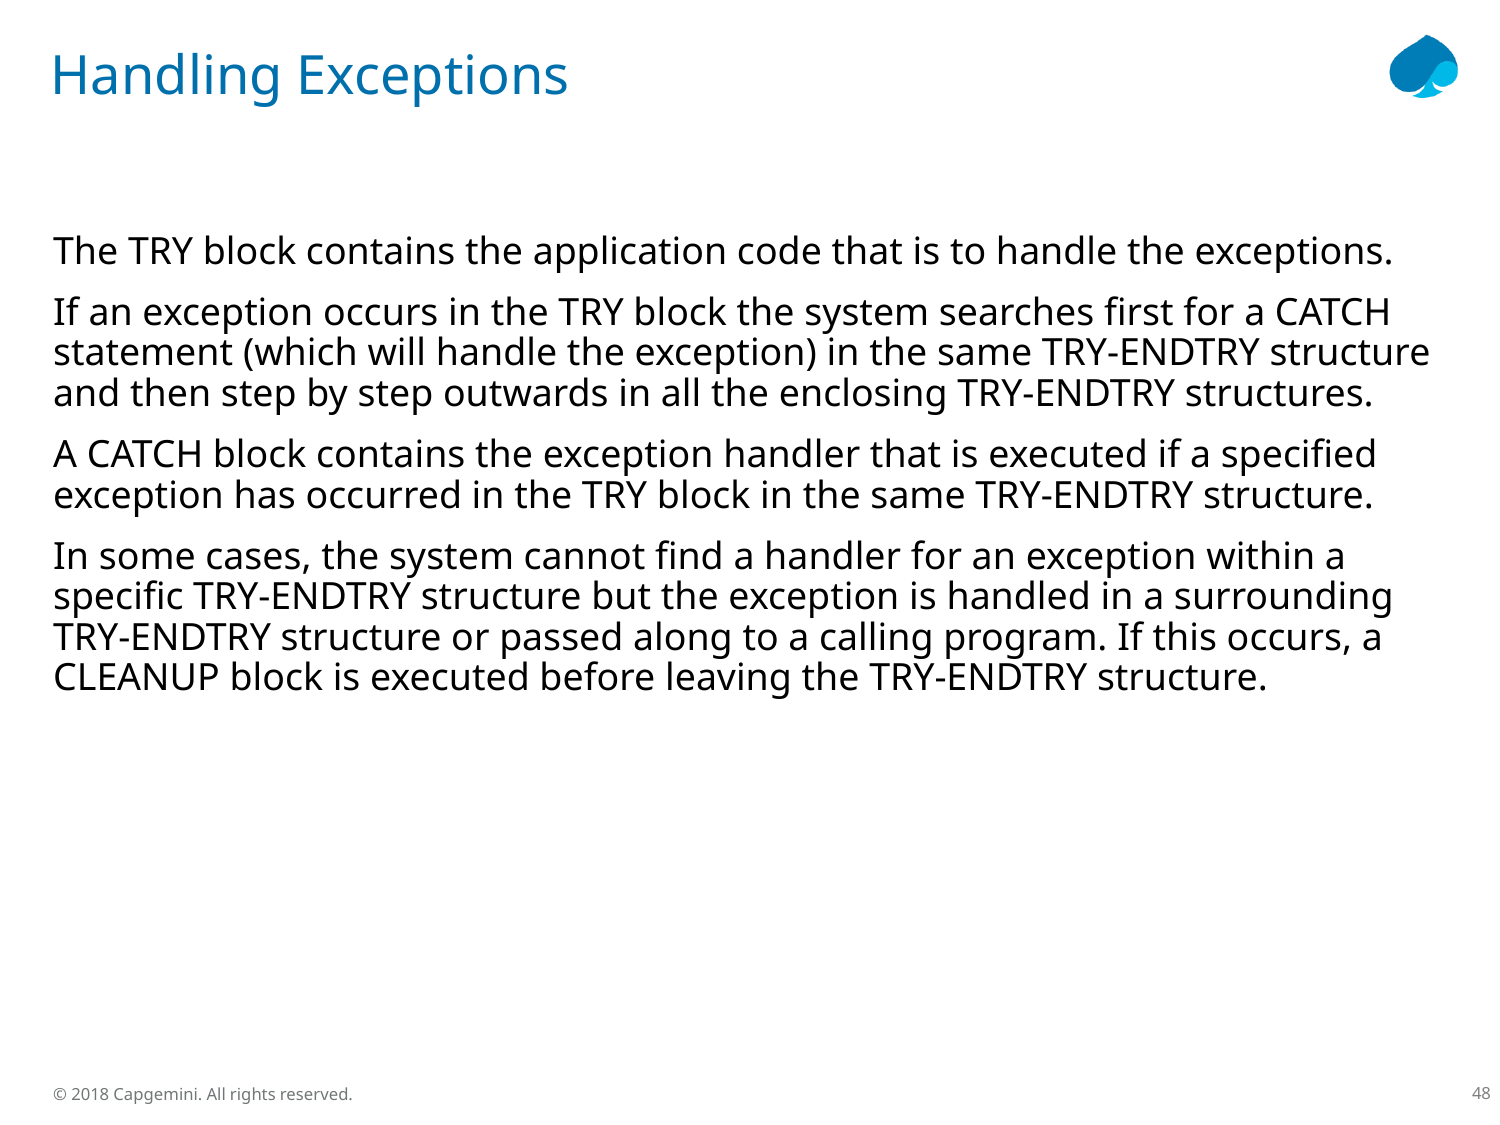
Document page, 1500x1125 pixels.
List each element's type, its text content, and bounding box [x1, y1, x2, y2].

picture [1447, 78, 1458, 103]
title Handling Exceptions [50, 42, 1447, 184]
list The TRY block contains the application code that is to handle the exceptions. If an exception occurs in the TRY block the system searches first for a CATCH statement (which will handle the exception) in the same TRY-ENDTRY structure and then step by step outwards in all the enclosing TRY-ENDTRY structures. A CATCH block contains the exception handler that is executed if a specified exception has occurred in the TRY block in the same TRY-ENDTRY structure. In some cases, the system cannot find a handler for an exception within a specific TRY-ENDTRY structure but the exception is handled in a surrounding TRY-ENDTRY structure or passed along to a calling program. If this occurs, a CLEANUP block is executed before leaving the TRY-ENDTRY structure. [53, 231, 1447, 1035]
picture [1388, 33, 1458, 62]
